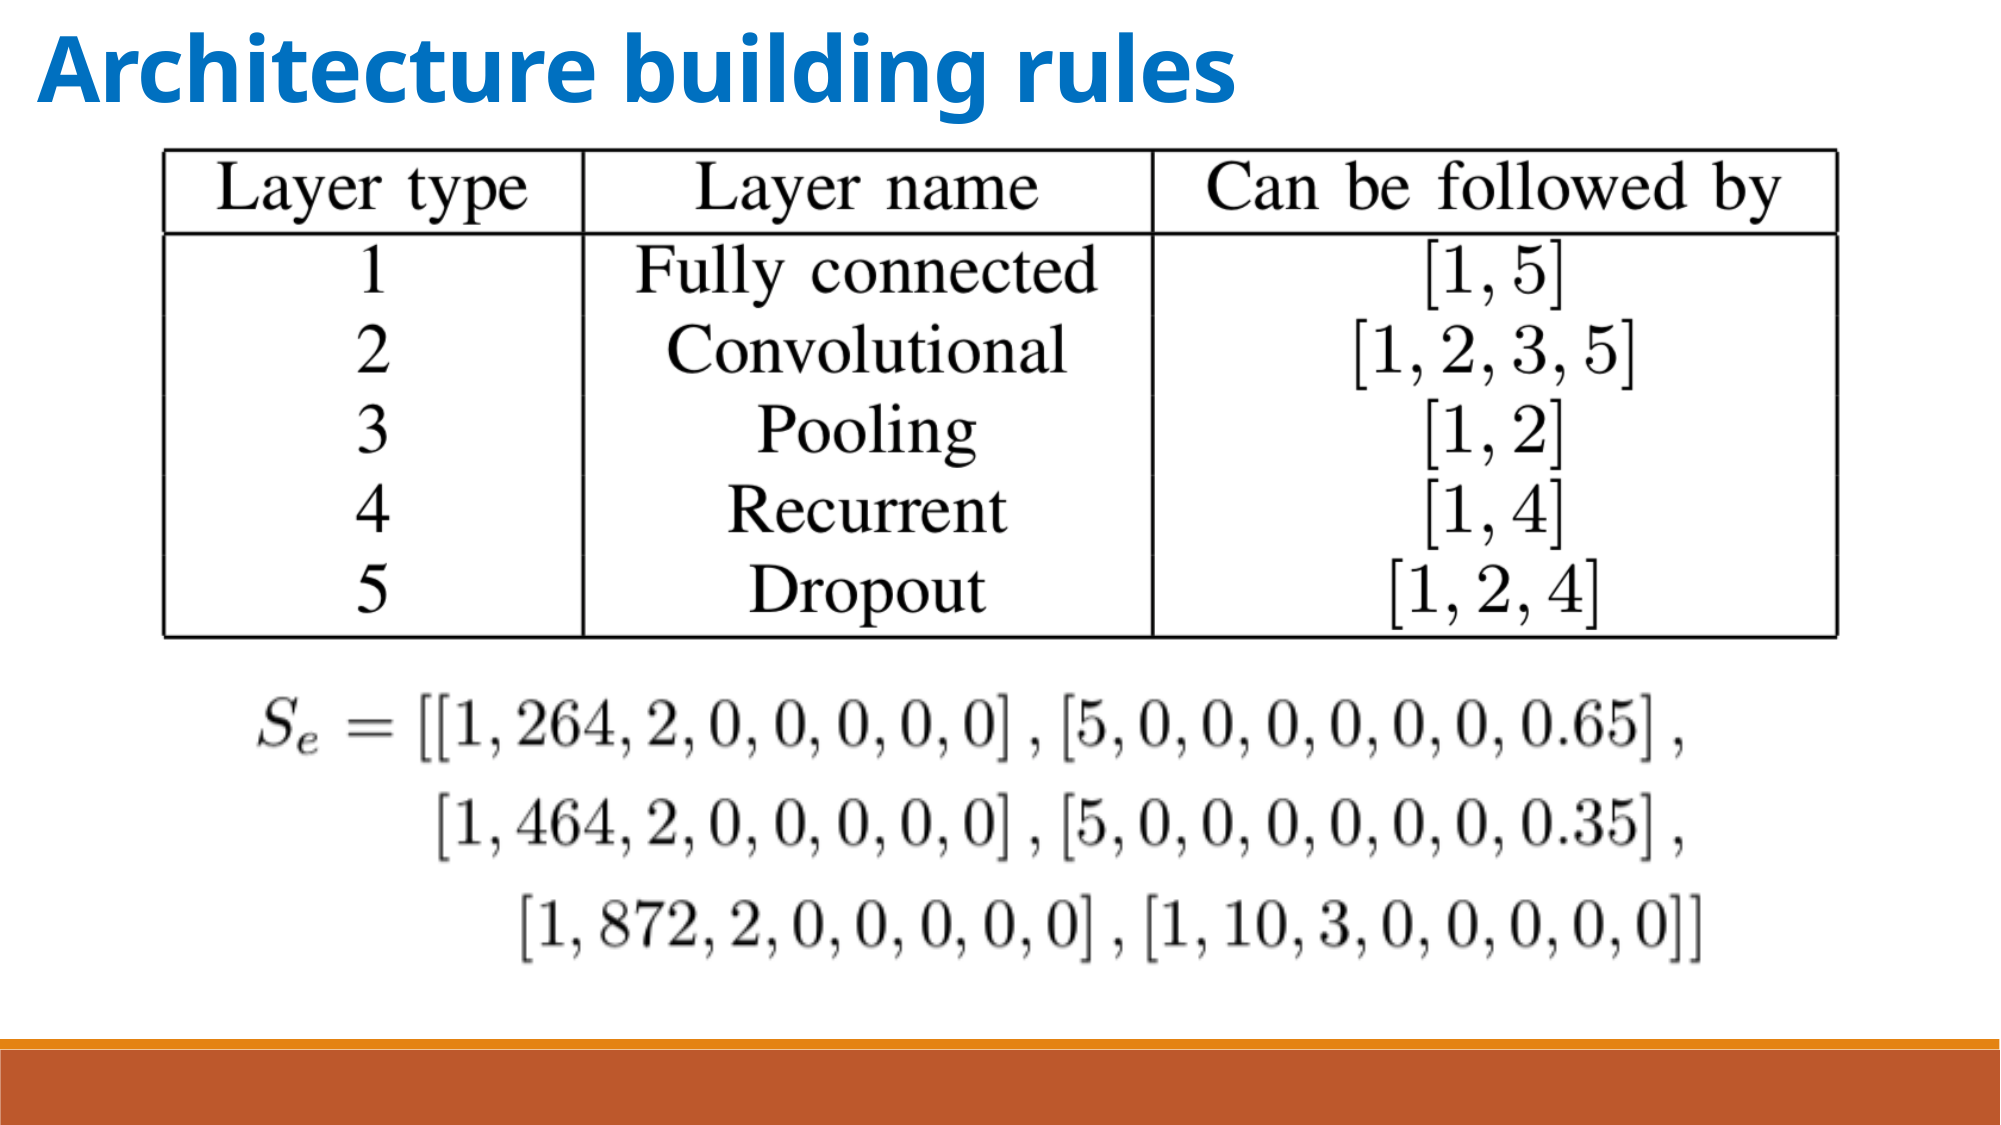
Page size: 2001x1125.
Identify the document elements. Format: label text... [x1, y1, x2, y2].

title Architecture building rules [22, 18, 1673, 129]
picture [137, 127, 1867, 1005]
